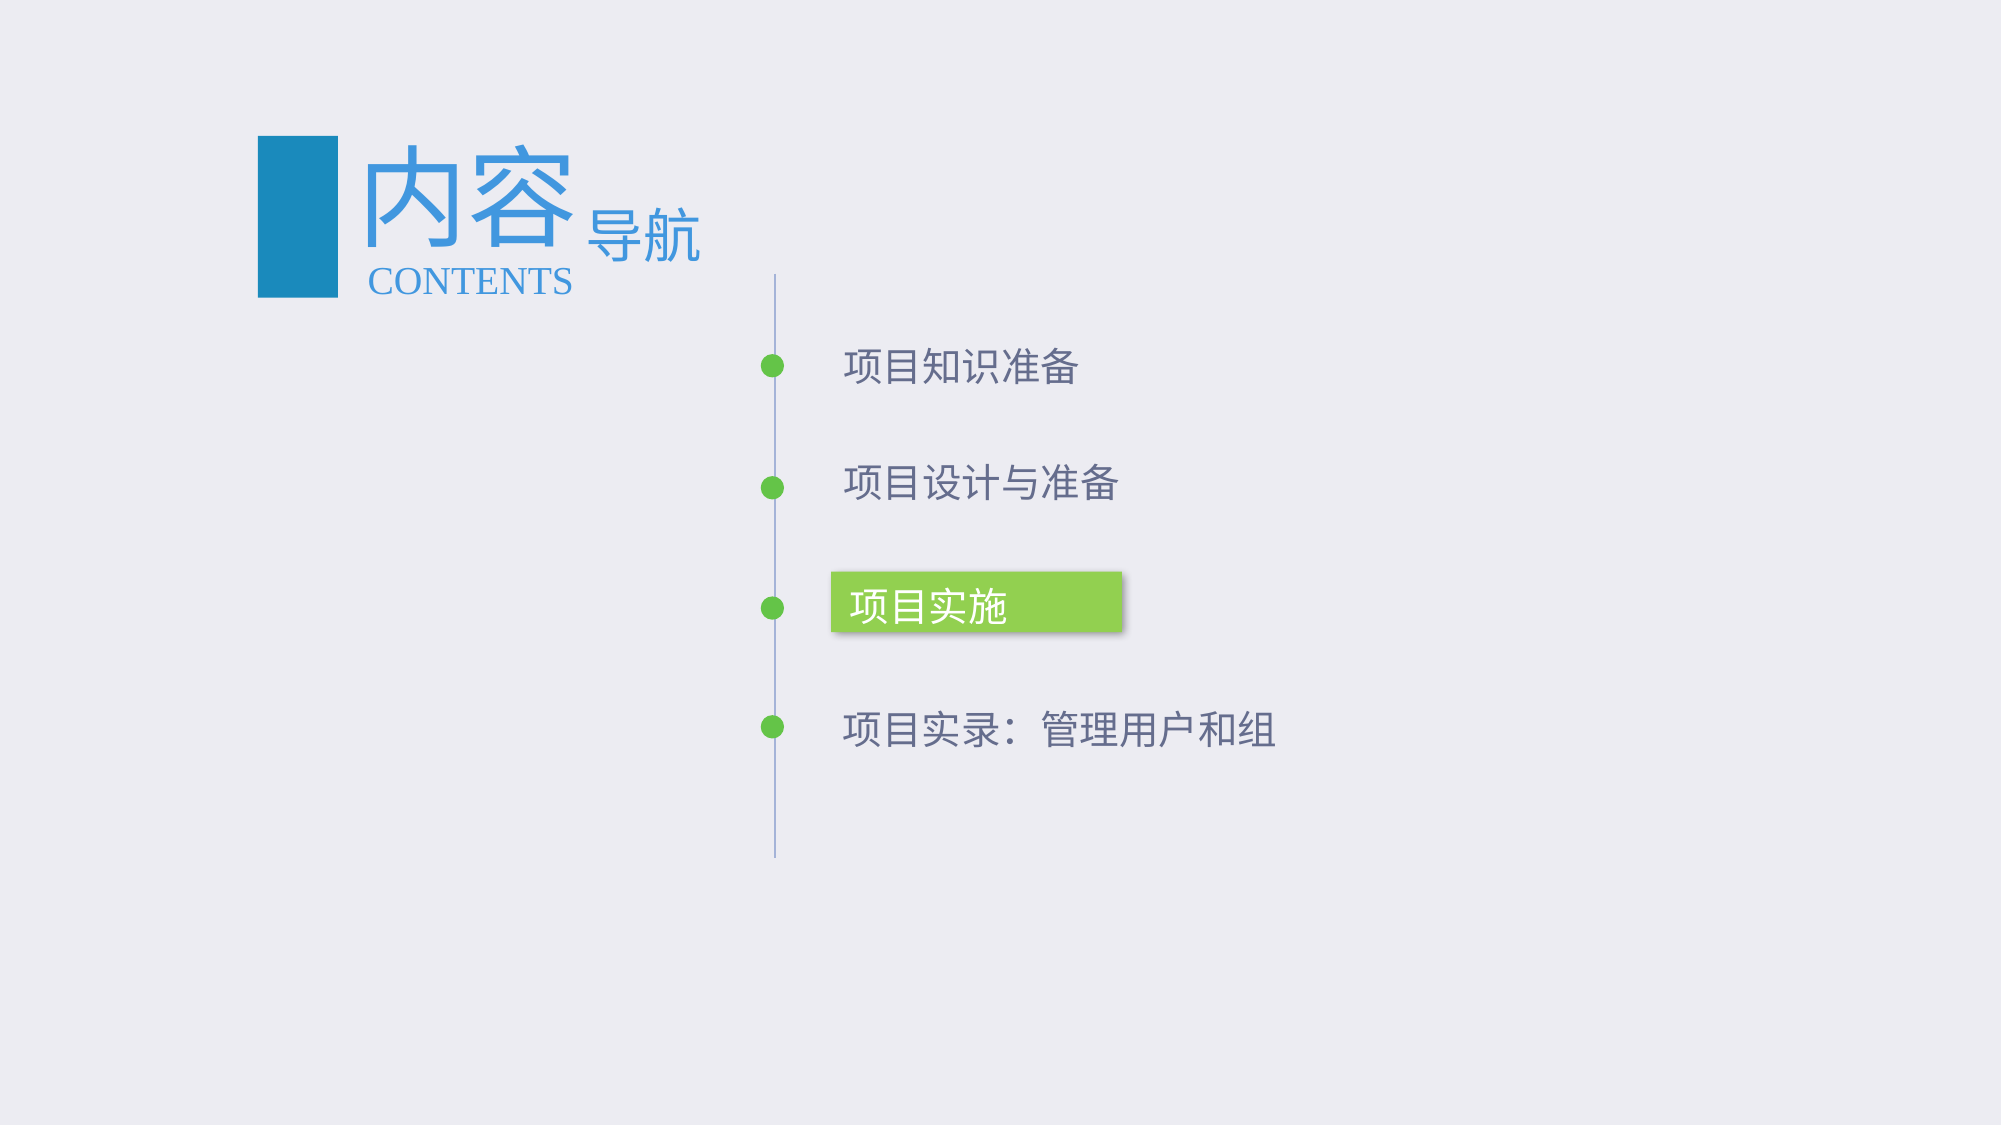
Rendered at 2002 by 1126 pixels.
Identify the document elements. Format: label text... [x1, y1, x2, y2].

text_box 项目知识准备 [843, 339, 1081, 400]
text_box 项目实施 [849, 579, 1009, 640]
text_box [758, 474, 787, 502]
text_box [758, 594, 787, 622]
text_box [758, 352, 787, 380]
text_box 项目设计与准备 [843, 455, 1121, 516]
text_box [758, 713, 787, 741]
text_box [829, 570, 1124, 634]
text_box 项目实录：管理用户和组 [842, 702, 1278, 763]
